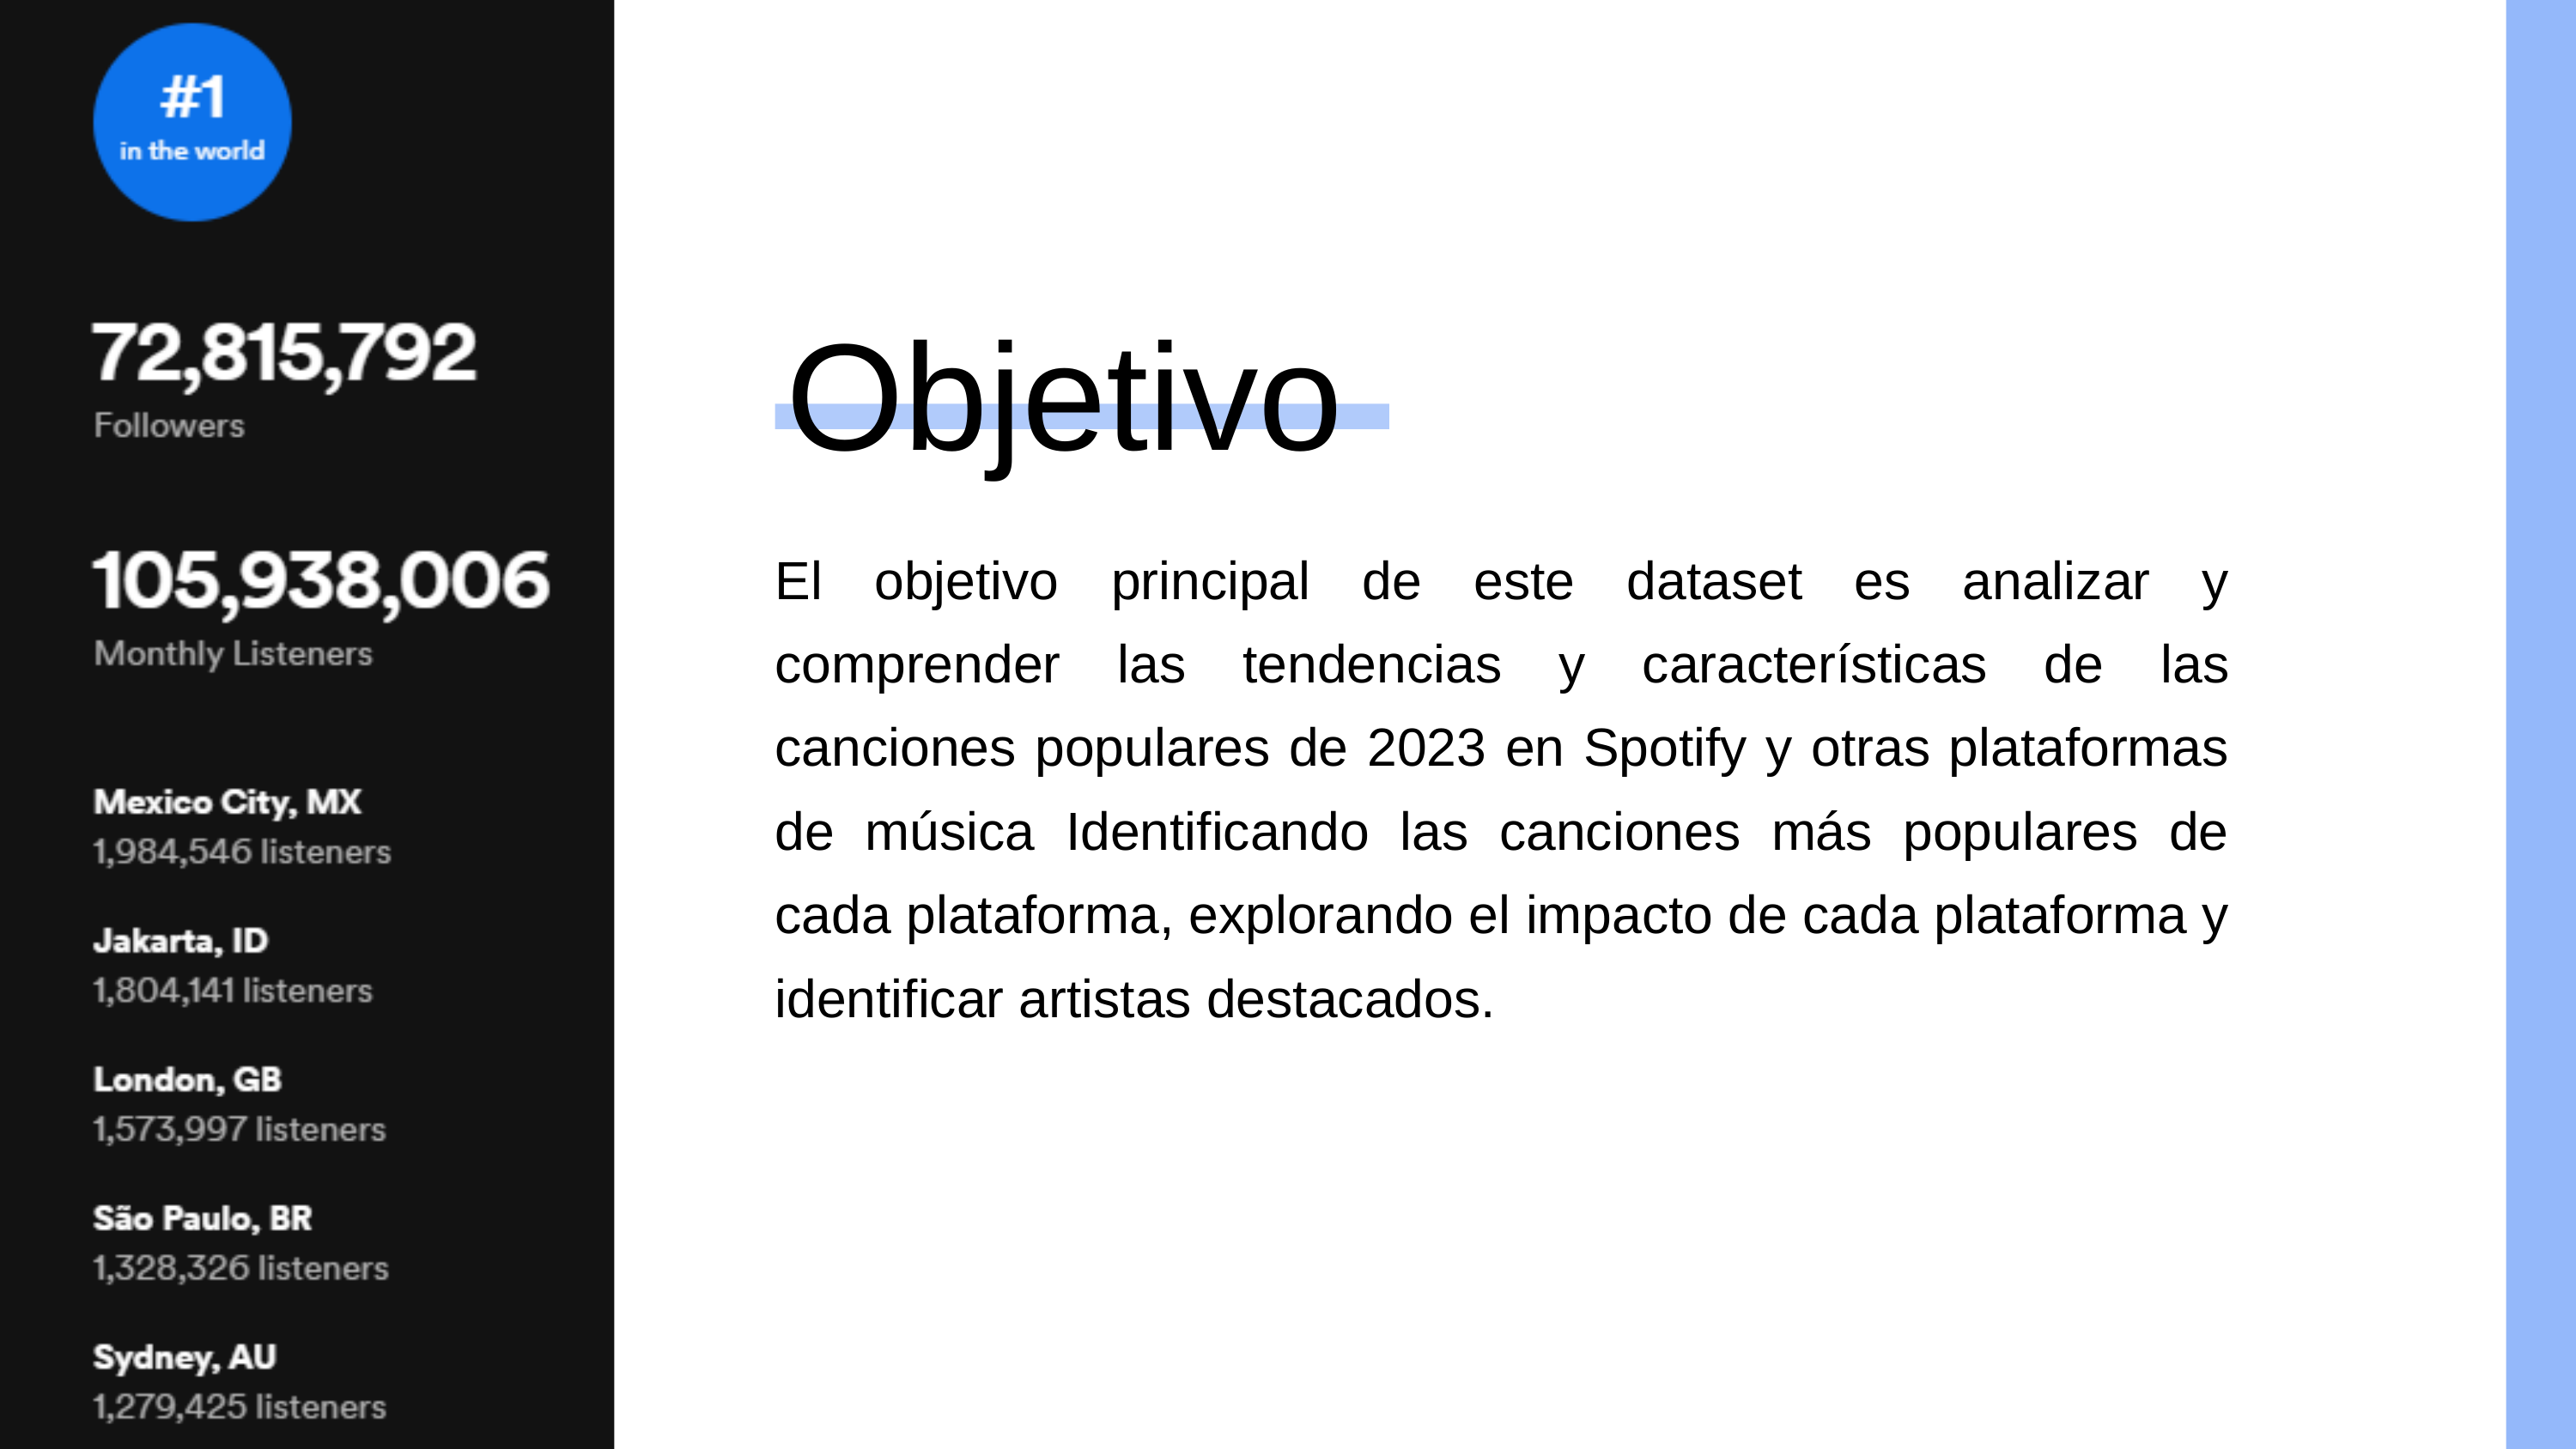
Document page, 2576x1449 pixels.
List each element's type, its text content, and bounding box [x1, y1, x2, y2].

text_box [775, 403, 786, 429]
text_box [0, 0, 615, 1449]
text_box El objetivo principal de este dataset es analizar y comprender las tendencias y características de las canciones populares de 2023 en Spotify y otras plataformas de música Identificando las canciones más populares de cada plataforma, explorando el impacto de cada plataforma y identificar artistas destacados. [775, 526, 2232, 1028]
text_box Objetivo [786, 280, 1872, 481]
text_box [2506, 0, 2576, 1449]
